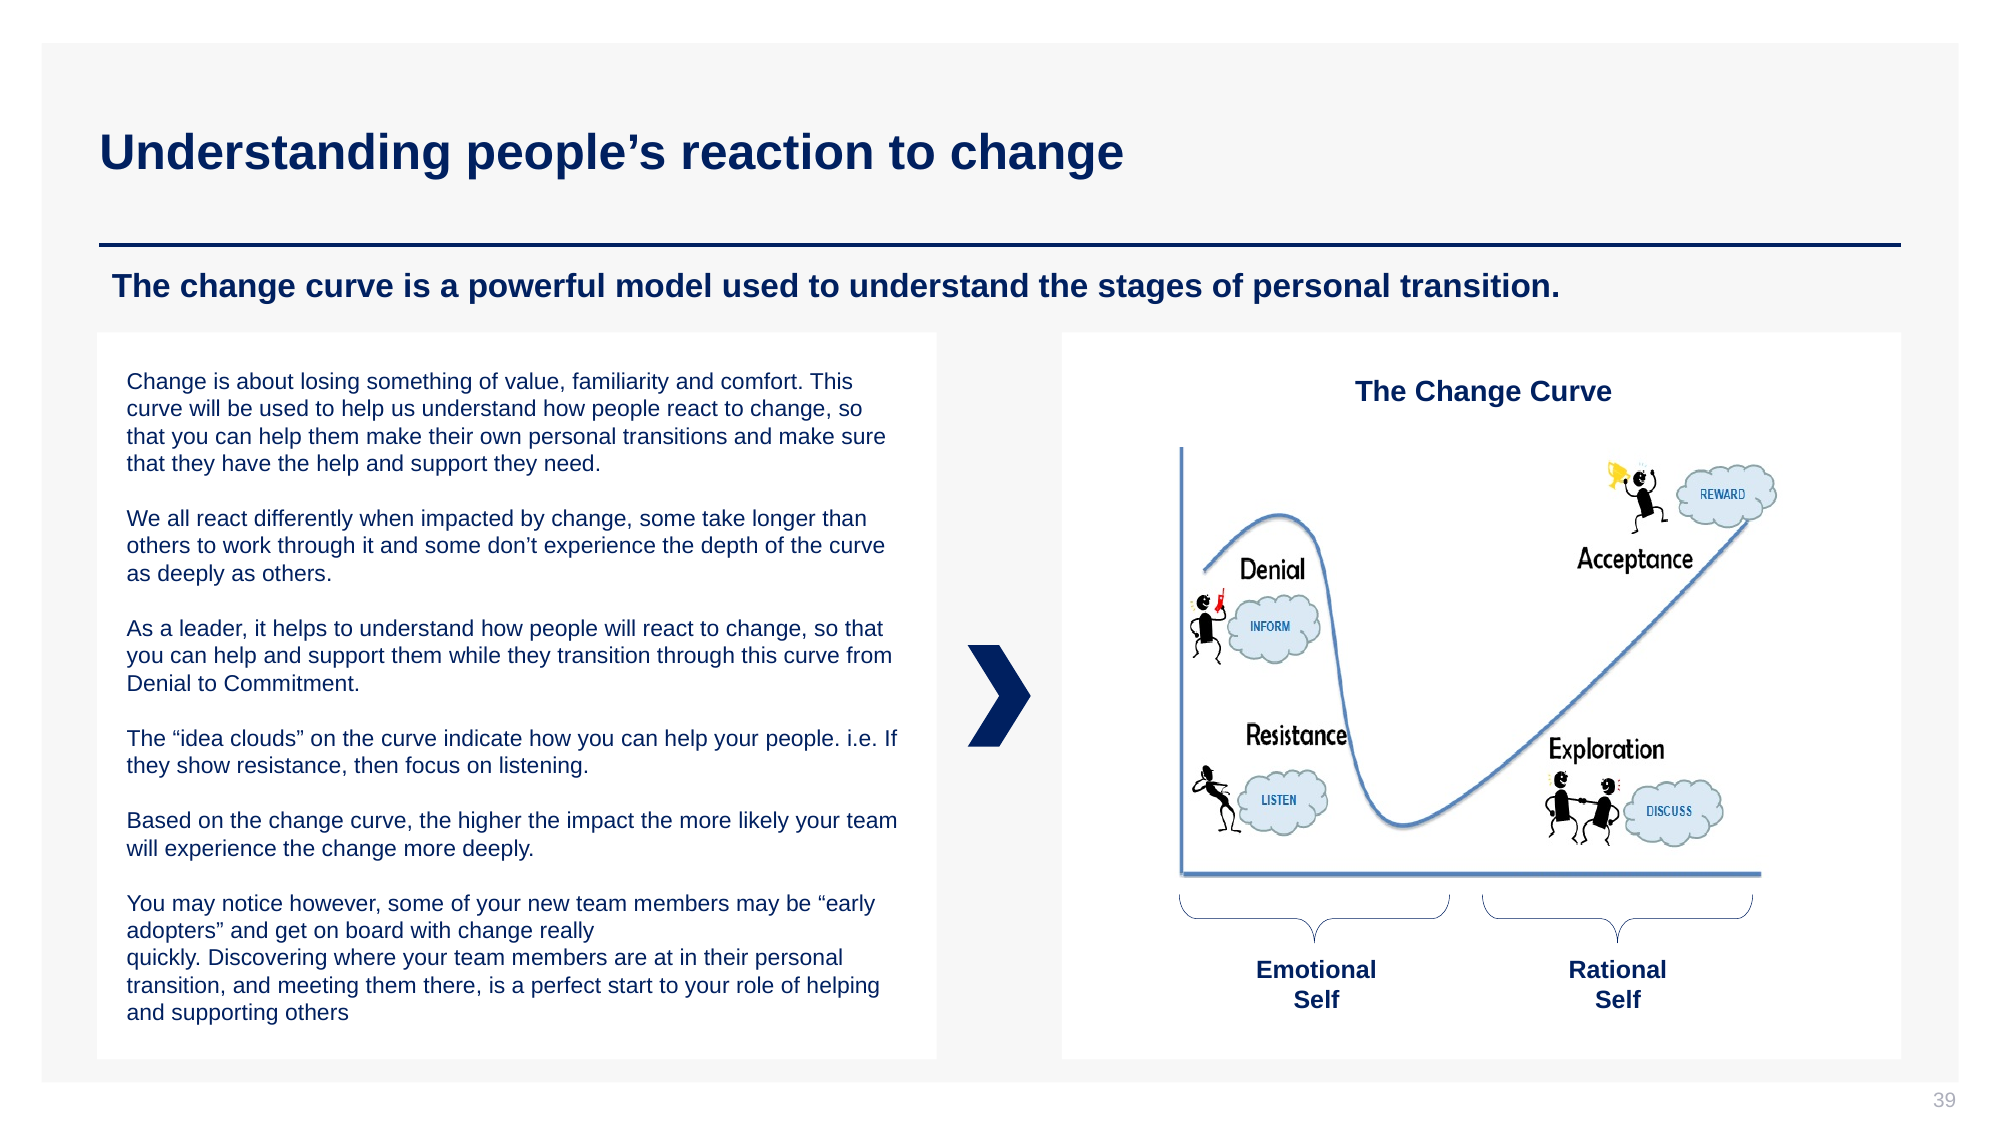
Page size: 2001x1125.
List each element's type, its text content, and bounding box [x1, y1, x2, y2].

text_box [967, 645, 1031, 747]
text_box [1482, 894, 1753, 943]
text_box The Change Curve [1233, 372, 1734, 408]
text_box Rational Self [1496, 946, 1740, 1022]
picture [1174, 447, 1789, 878]
text_box [1179, 894, 1450, 943]
text_box Change is about losing something of value, familiarity and comfort. This curve will be used to help us understand how people react to change, so that you can help them make their own personal transitions and make sure that they have the help and support they need. We all react differently when impacted by change, some take longer than others to work through it and some don’t experience the depth of the curve as deeply as others. As a leader, it helps to understand how people will react to change, so that you can help and support them while they transition through this curve from Denial to Commitment. The “idea clouds” on the curve indicate how you can help your people. i.e. If they show resistance, then focus on listening. Based on the change curve, the higher the impact the more likely your team will experience the change more deeply. You may notice however, some of your new team members may be “early adopters” and get on board with change really quickly. Discovering where your team members are at in their personal transition, and meeting them there, is a perfect start to your role of helping and supporting others [97, 332, 937, 1060]
slide_number 39 [1506, 1088, 1957, 1119]
text_box [1061, 332, 1902, 1060]
text_box Emotional Self [1194, 946, 1439, 1022]
title Understanding people’s reaction to change [84, 59, 1901, 239]
text_box The change curve is a powerful model used to understand the stages of personal transition. [97, 256, 1901, 312]
